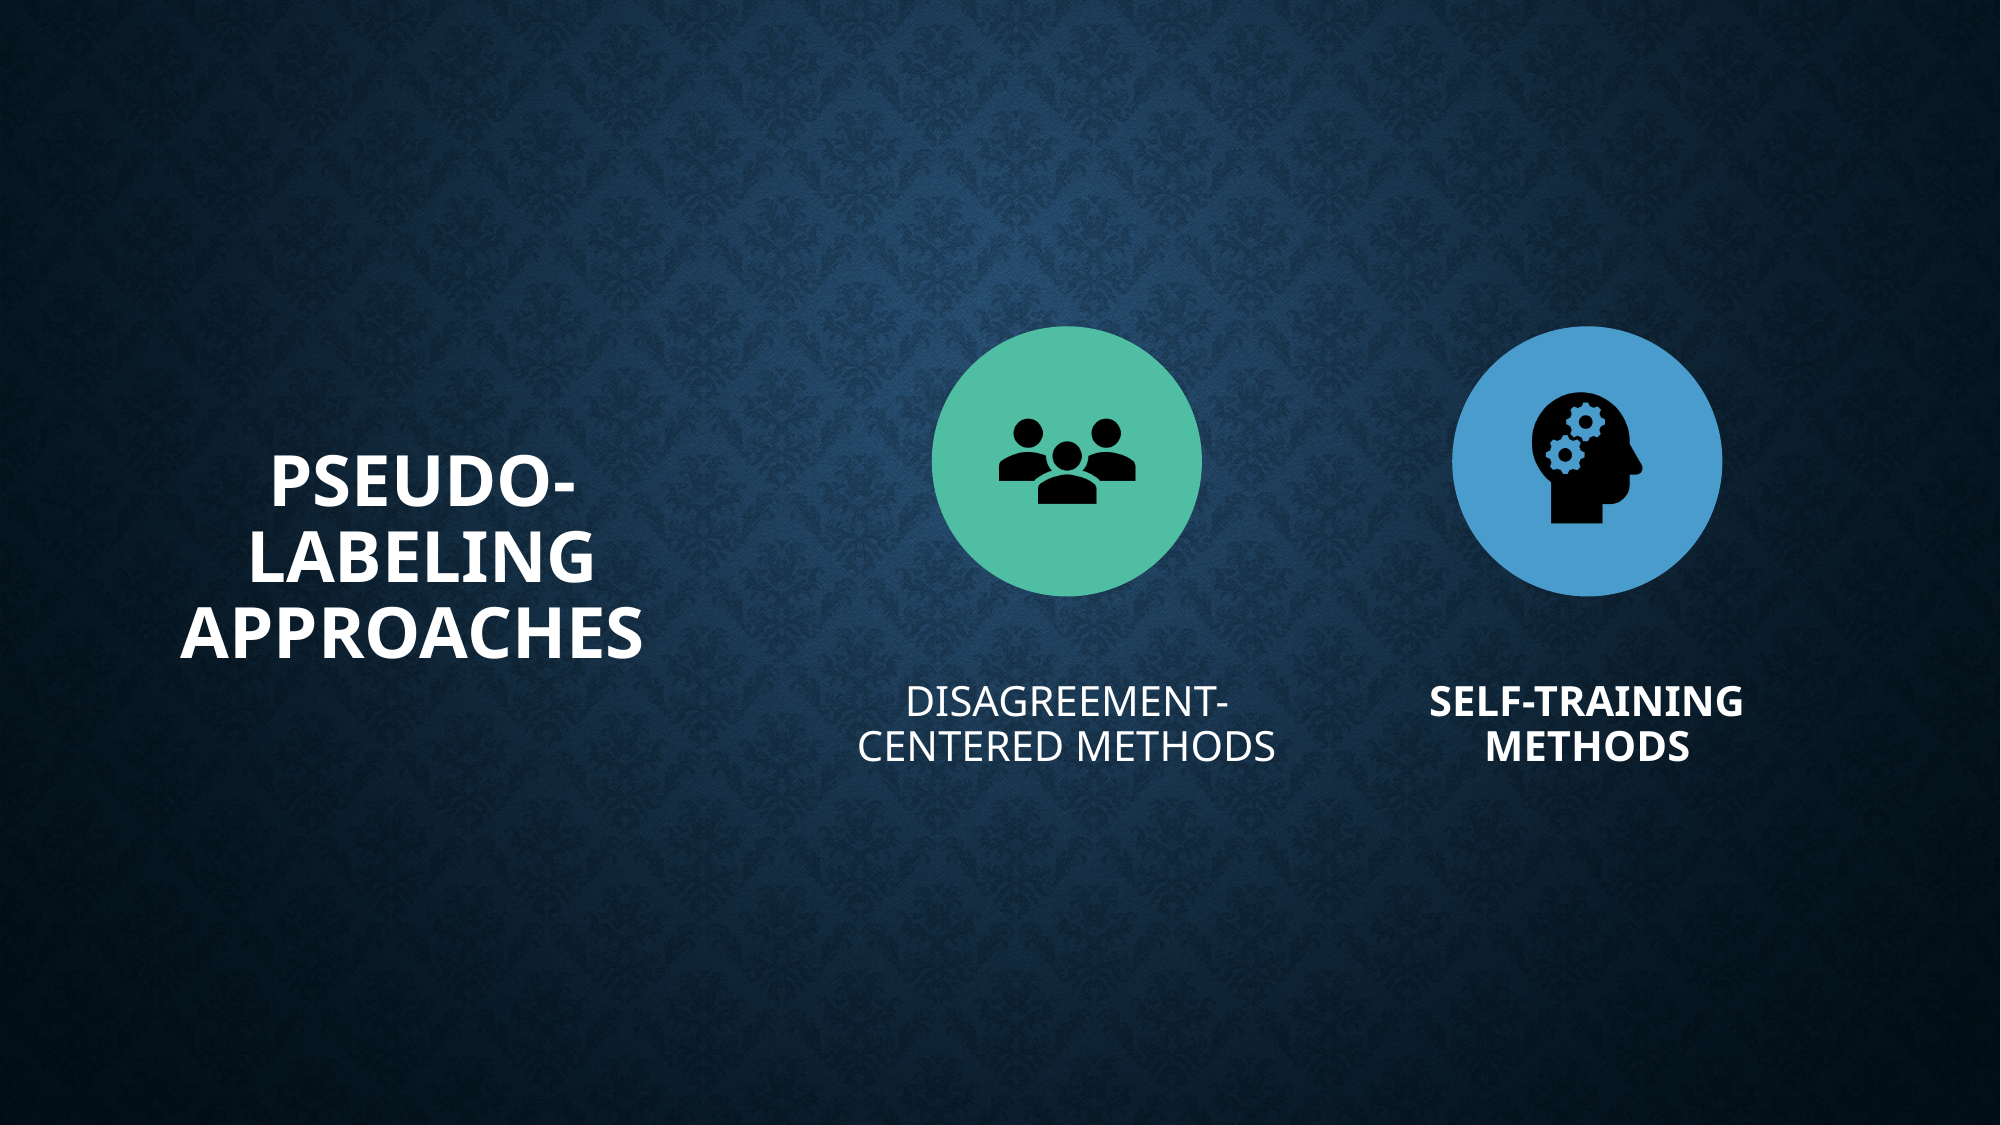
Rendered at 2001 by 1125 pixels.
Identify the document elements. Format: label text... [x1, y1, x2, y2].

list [840, 182, 1814, 943]
title Pseudo-labeling Approaches [123, 99, 722, 1020]
